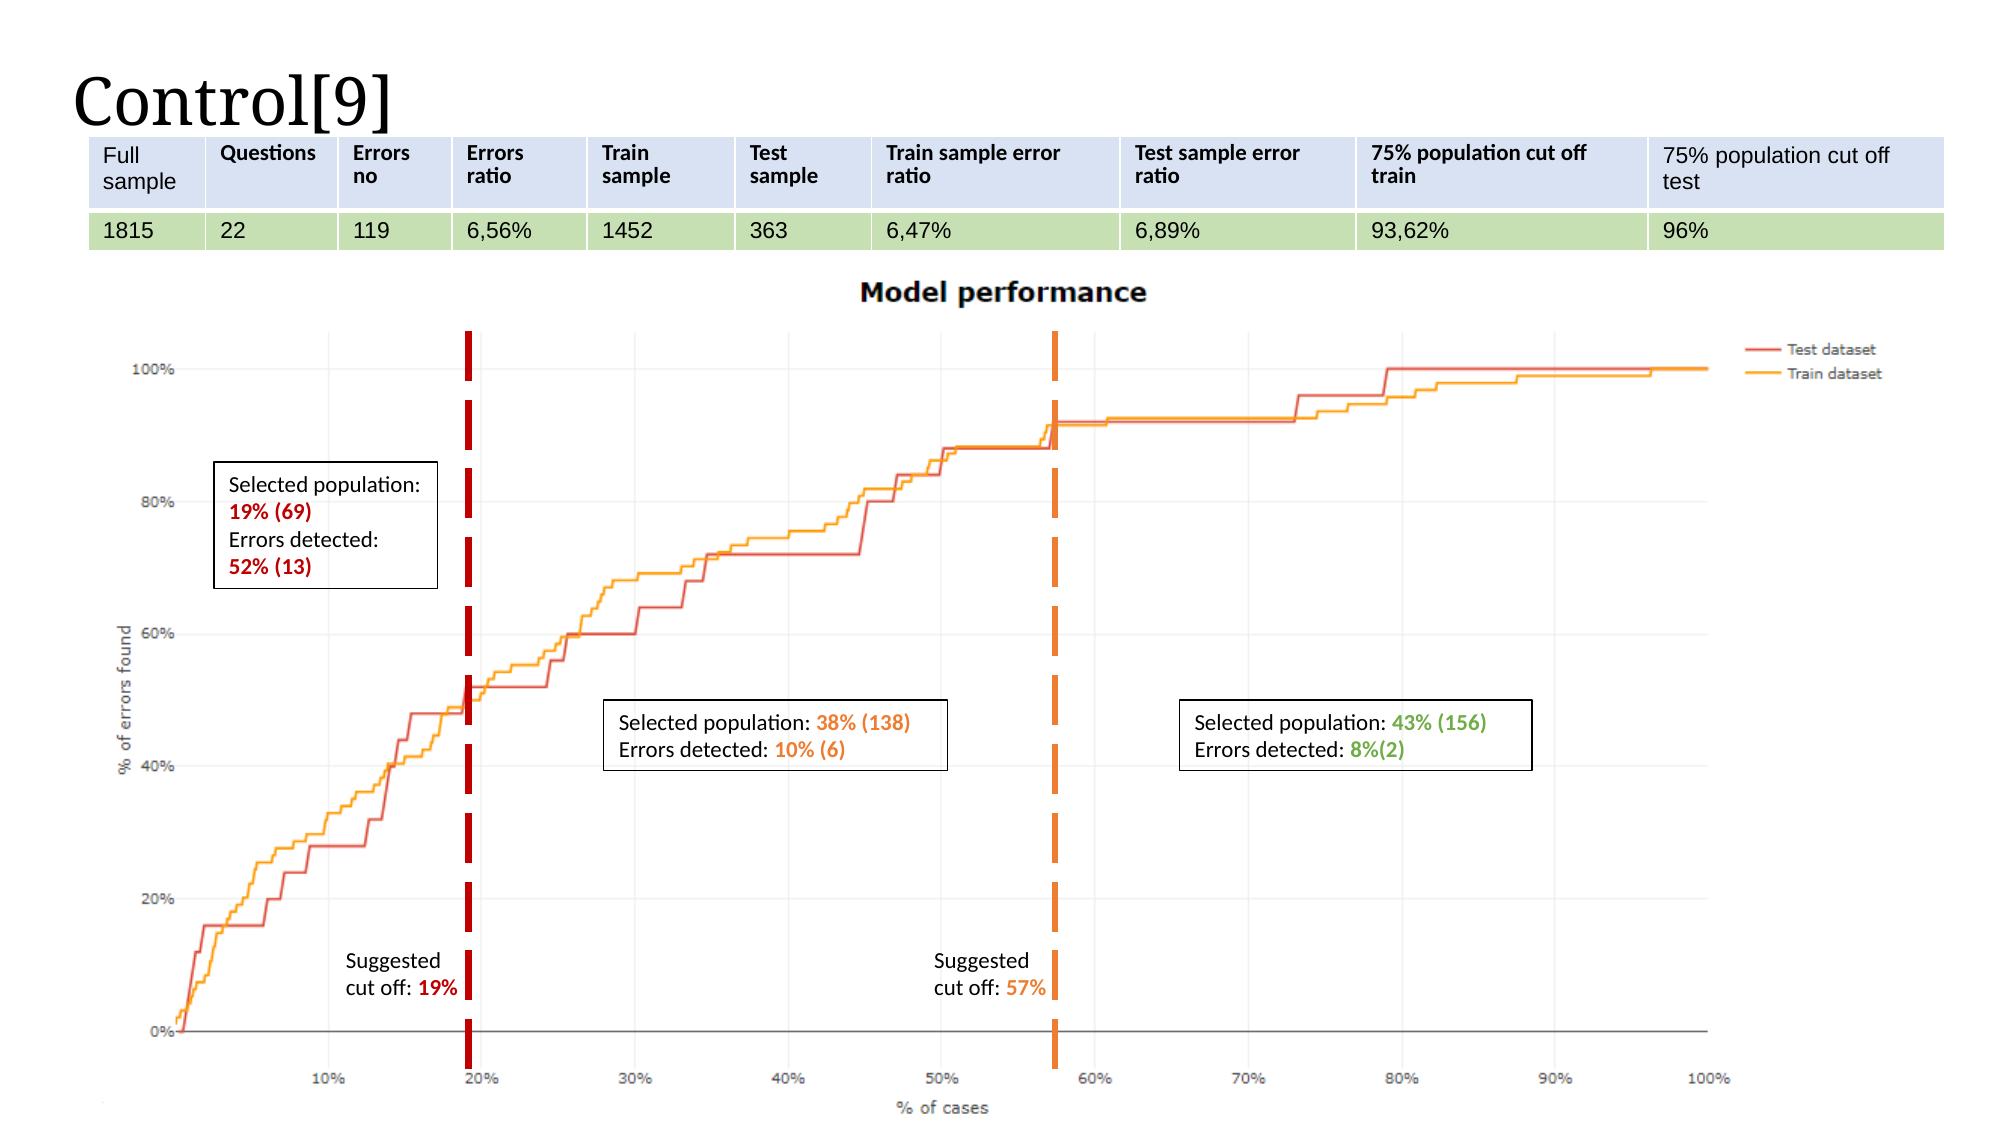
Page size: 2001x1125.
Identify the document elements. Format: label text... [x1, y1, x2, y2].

table_header 75% population cut off test [1649, 137, 1944, 208]
table_header Test sample [736, 154, 871, 208]
table_cell 1452 [588, 213, 734, 250]
table_cell 6,56% [453, 213, 586, 250]
text_box Control[9] [72, 70, 1928, 154]
table_cell 6,89% [1121, 213, 1355, 250]
table_header Full sample [89, 154, 205, 208]
table_header 75% population cut off train [1357, 154, 1647, 208]
picture [102, 278, 1898, 1121]
table_cell 119 [339, 213, 451, 250]
table_header Train sample [588, 154, 734, 208]
table_header Questions [206, 154, 337, 208]
table_header Train sample error ratio [872, 154, 1119, 208]
table_cell 22 [206, 213, 337, 250]
table_header Errors no [339, 154, 451, 208]
table_cell 96% [1649, 213, 1944, 250]
table_cell 6,47% [872, 213, 1119, 250]
table_cell 363 [736, 213, 871, 250]
table_cell 1815 [89, 213, 205, 250]
table_header Test sample error ratio [1121, 154, 1355, 208]
table_header Errors ratio [453, 154, 586, 208]
table_cell 93,62% [1357, 213, 1647, 250]
